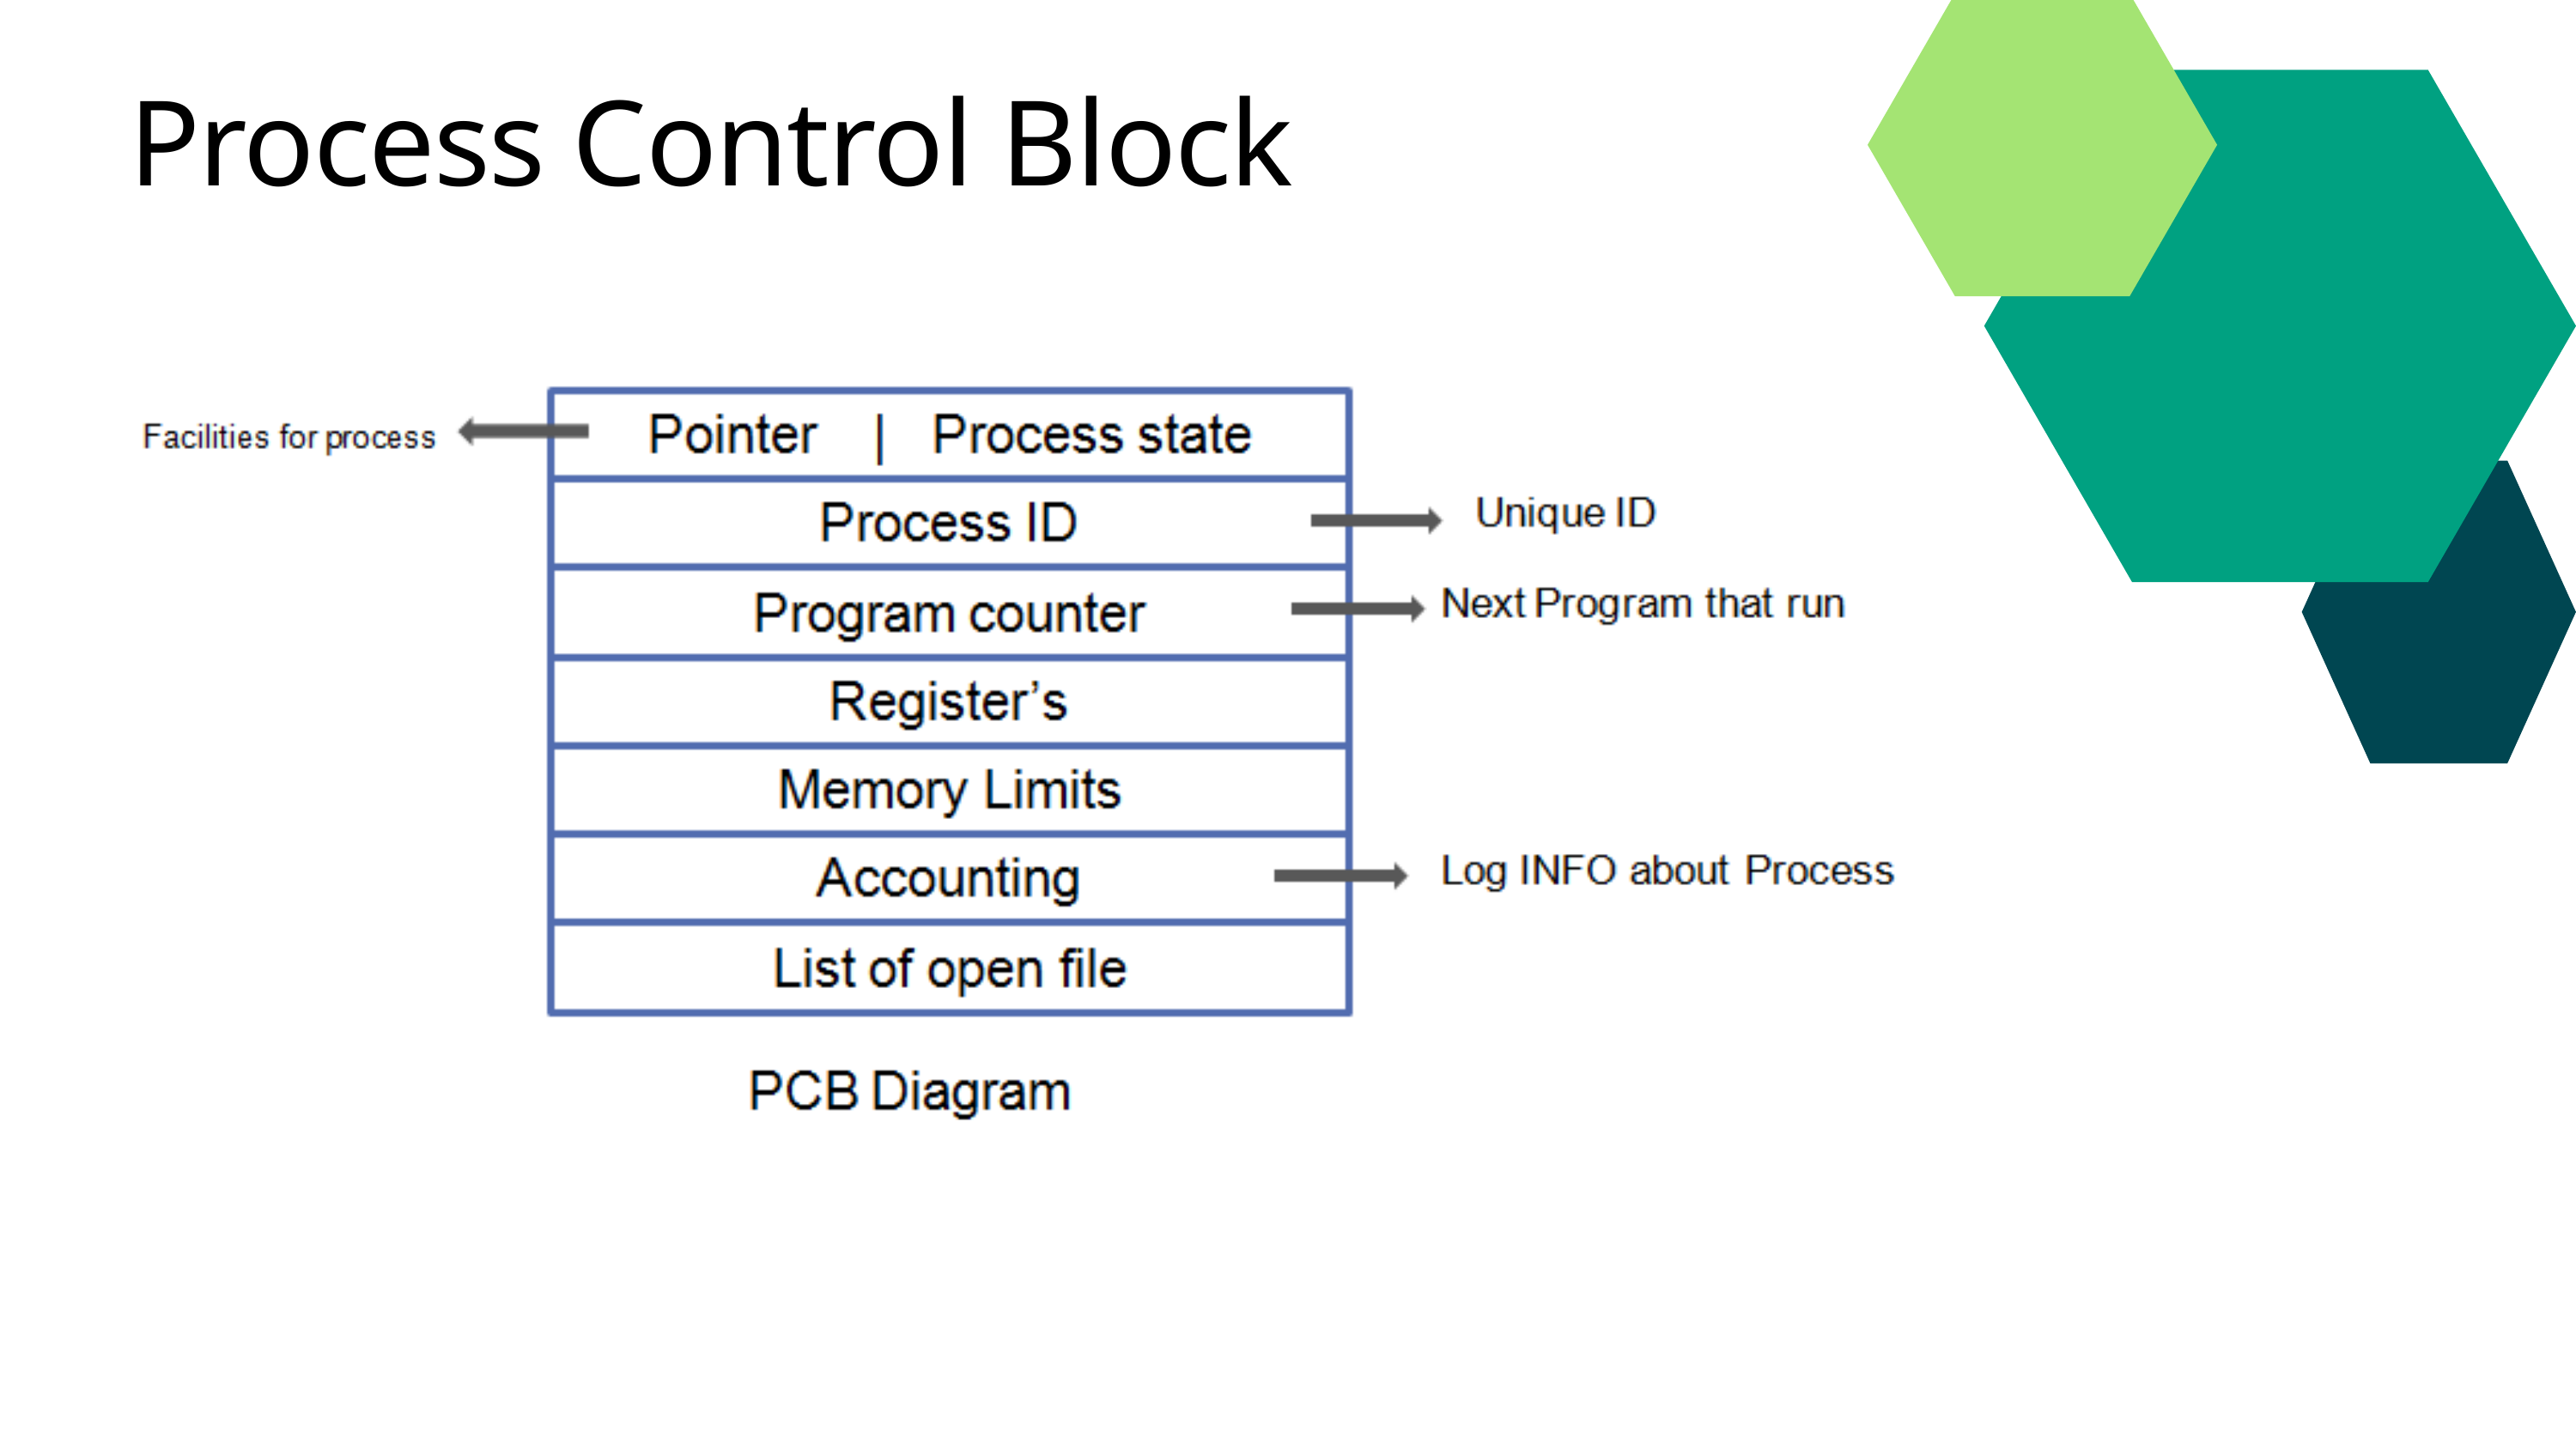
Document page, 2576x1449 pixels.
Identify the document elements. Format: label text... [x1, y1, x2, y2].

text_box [1984, 69, 2576, 583]
picture [105, 329, 1985, 1137]
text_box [2301, 589, 2576, 764]
text_box Process Control Block [128, 27, 1862, 209]
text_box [1867, 0, 2218, 297]
